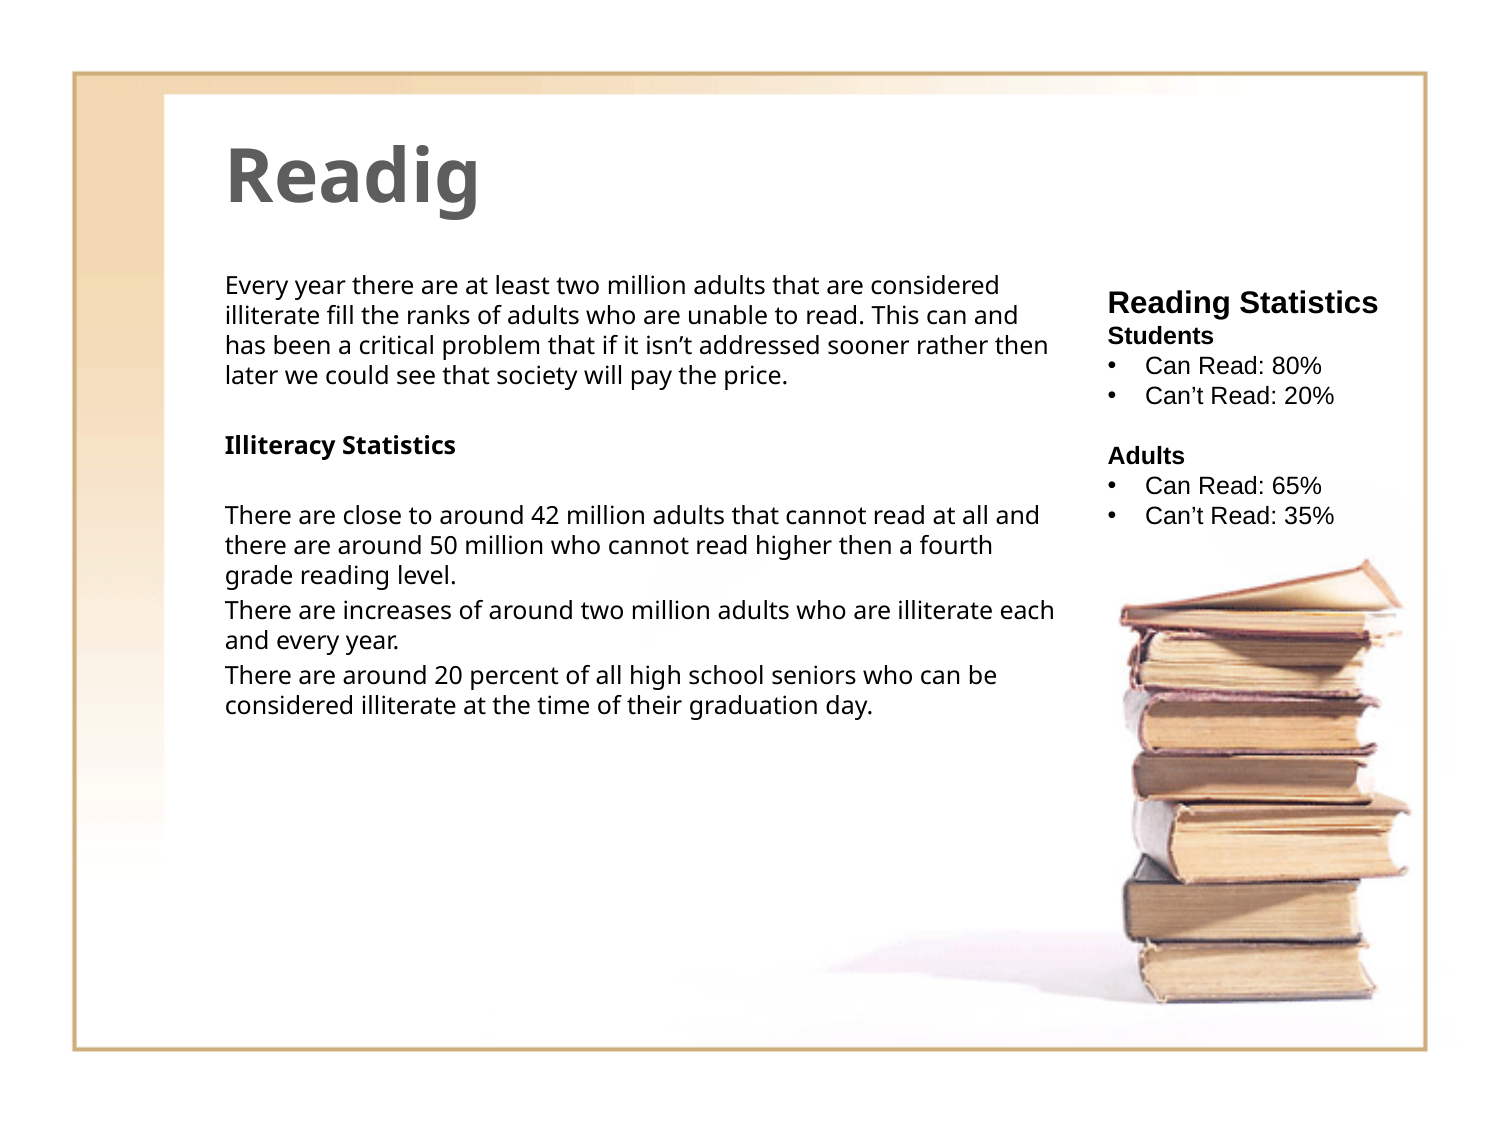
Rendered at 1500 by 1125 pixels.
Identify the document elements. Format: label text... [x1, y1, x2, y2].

title Readig [209, 112, 1373, 233]
picture [0, 0, 1500, 1125]
text_box Reading Statistics Students Can Read: 80% Can’t Read: 20% Adults Can Read: 65% Can’t Read: 35% [1092, 275, 1418, 537]
list Every year there are at least two million adults that are considered illiterate fill the ranks of adults who are unable to read. This can and has been a critical problem that if it isn’t addressed sooner rather then later we could see that society will pay the price. Illiteracy Statistics There are close to around 42 million adults that cannot read at all and there are around 50 million who cannot read higher then a fourth grade reading level. There are increases of around two million adults who are illiterate each and every year. There are around 20 percent of all high school seniors who can be considered illiterate at the time of their graduation day. [209, 262, 1075, 1005]
